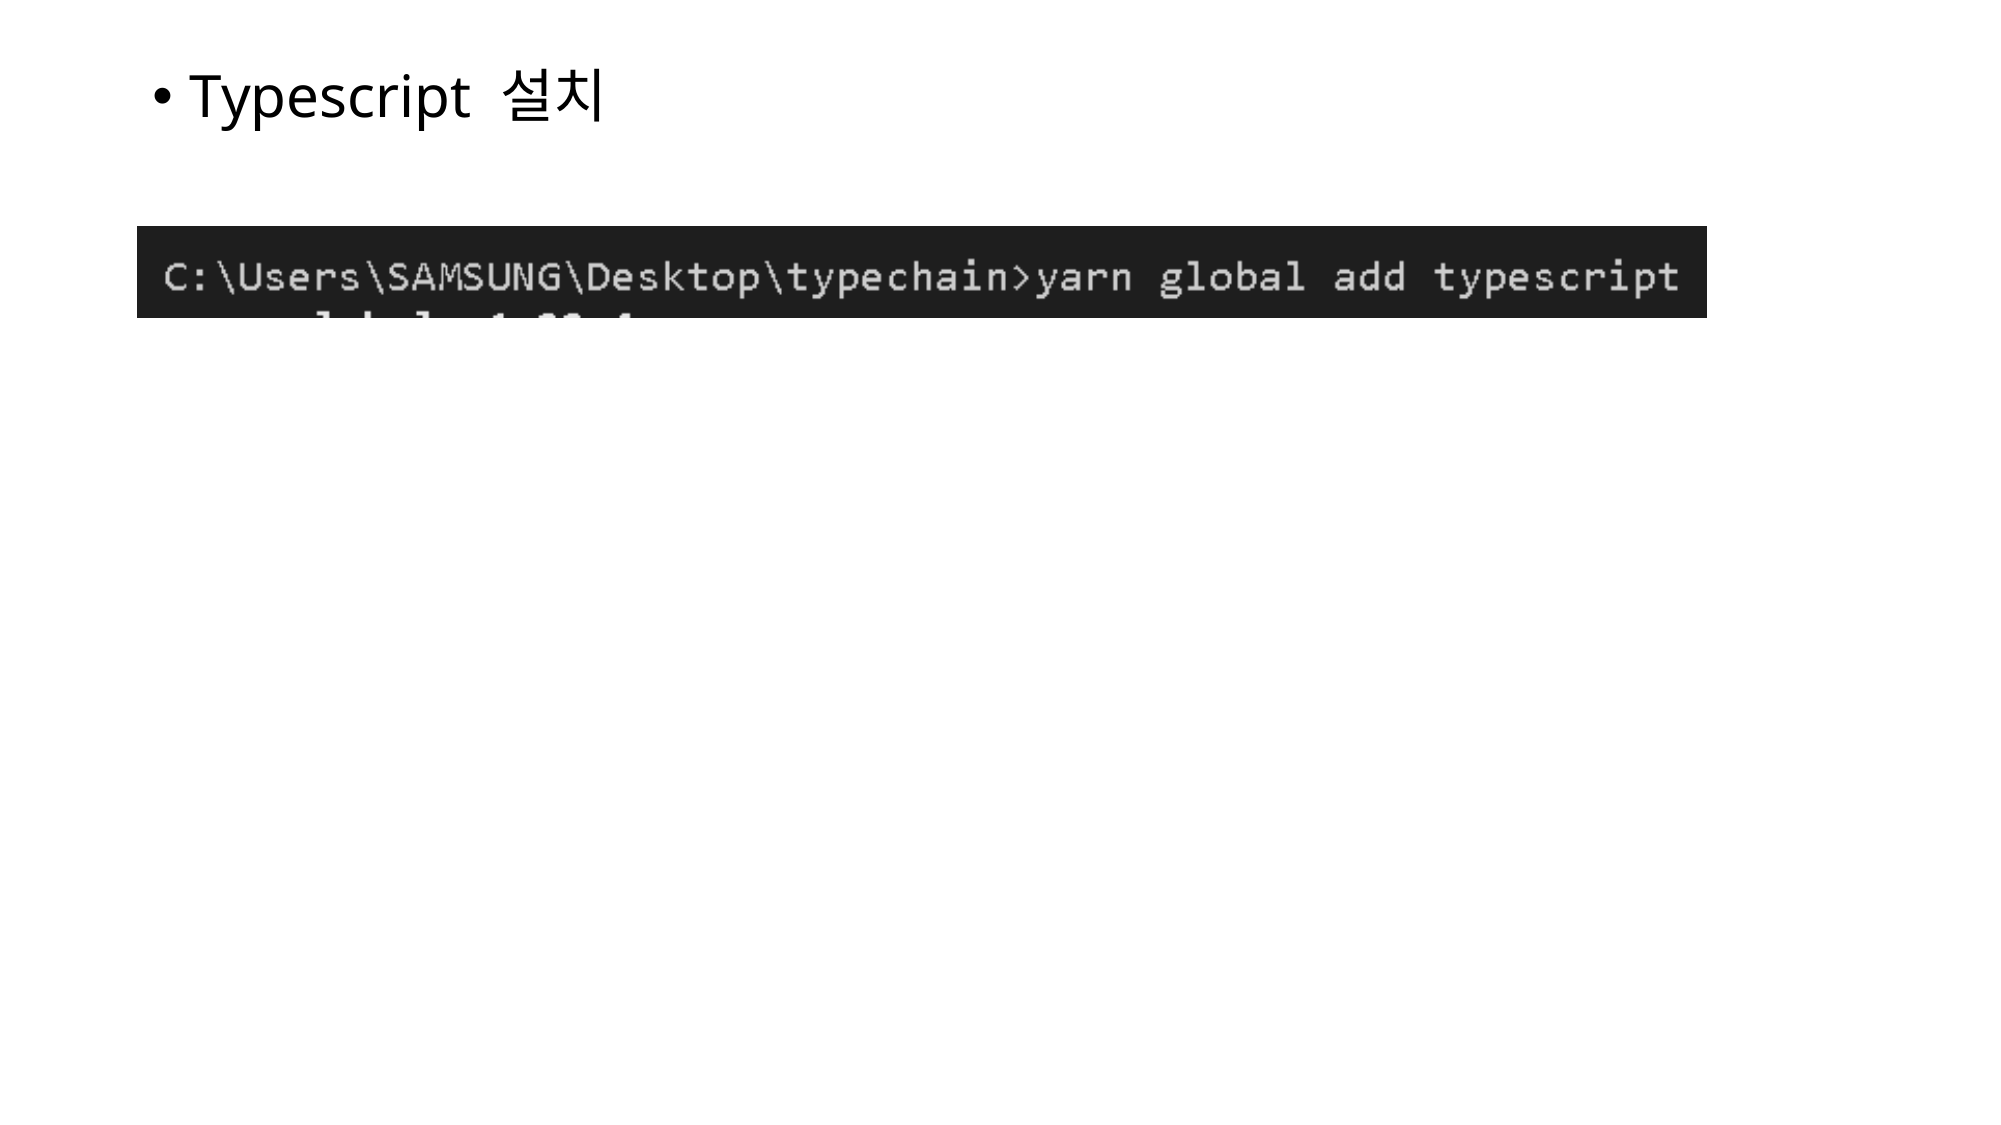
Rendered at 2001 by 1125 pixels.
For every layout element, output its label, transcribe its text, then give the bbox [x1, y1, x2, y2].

picture [137, 226, 1707, 318]
list Typescript 설치 [137, 59, 1863, 1014]
